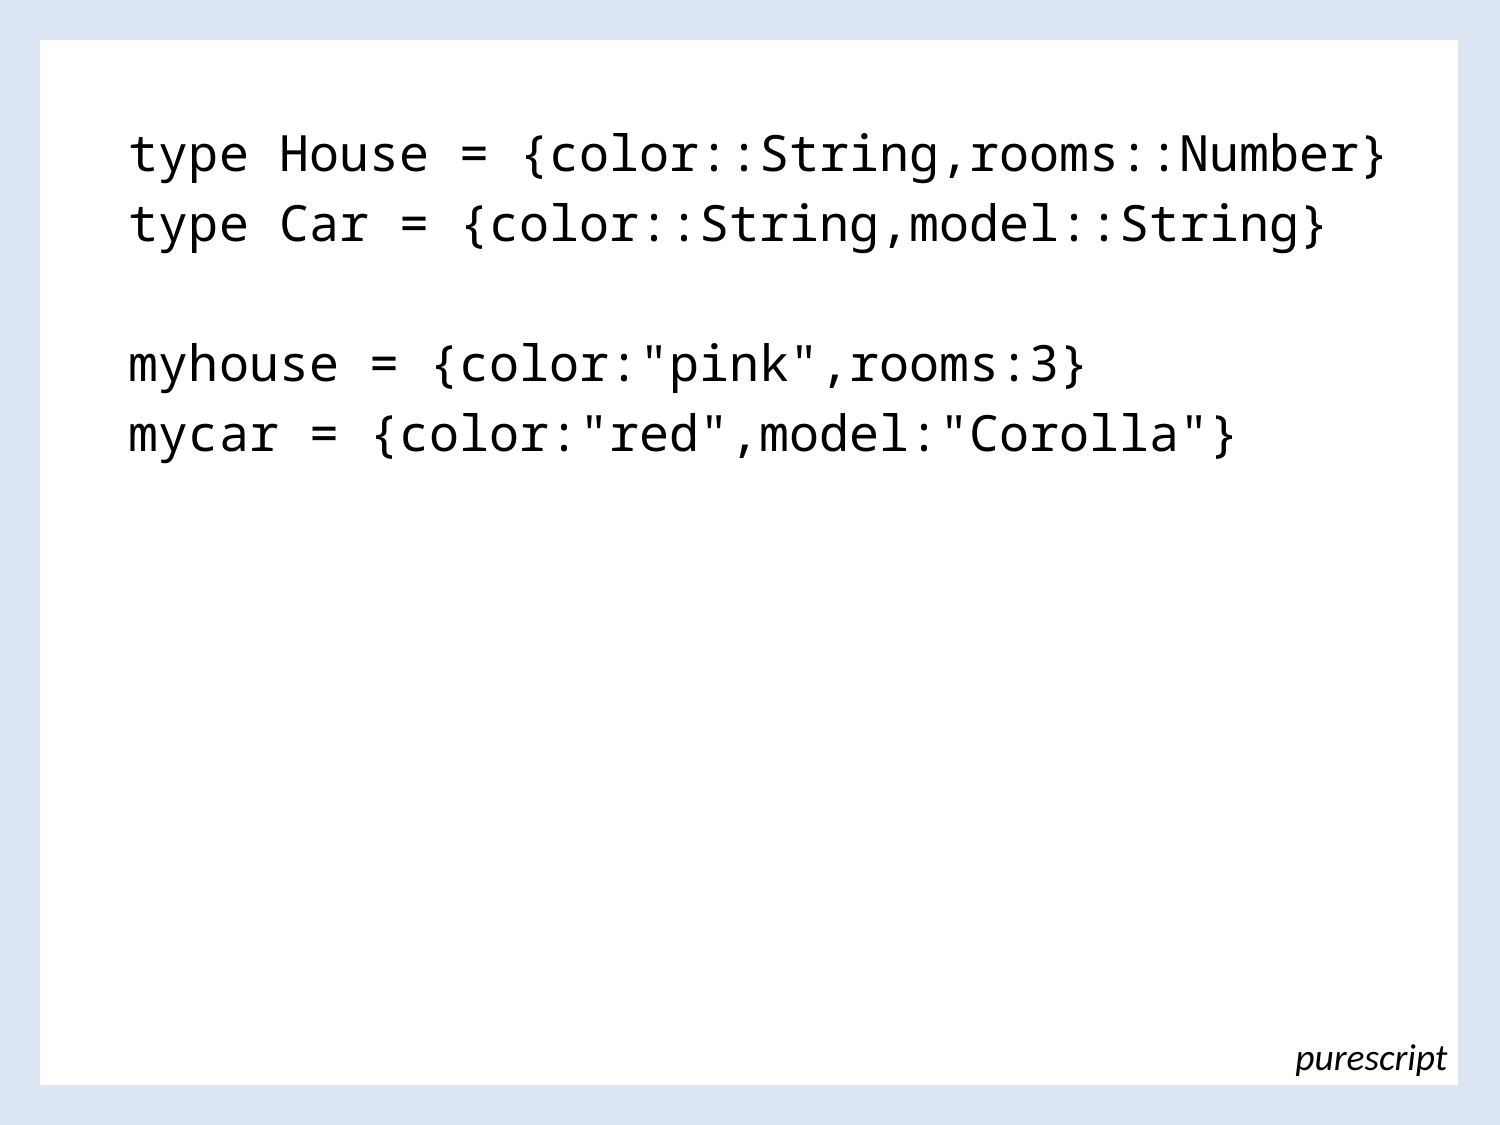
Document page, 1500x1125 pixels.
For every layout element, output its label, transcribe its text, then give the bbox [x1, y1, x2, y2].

text_box purescript [1280, 1025, 1462, 1086]
text_box [17, 17, 1481, 1108]
